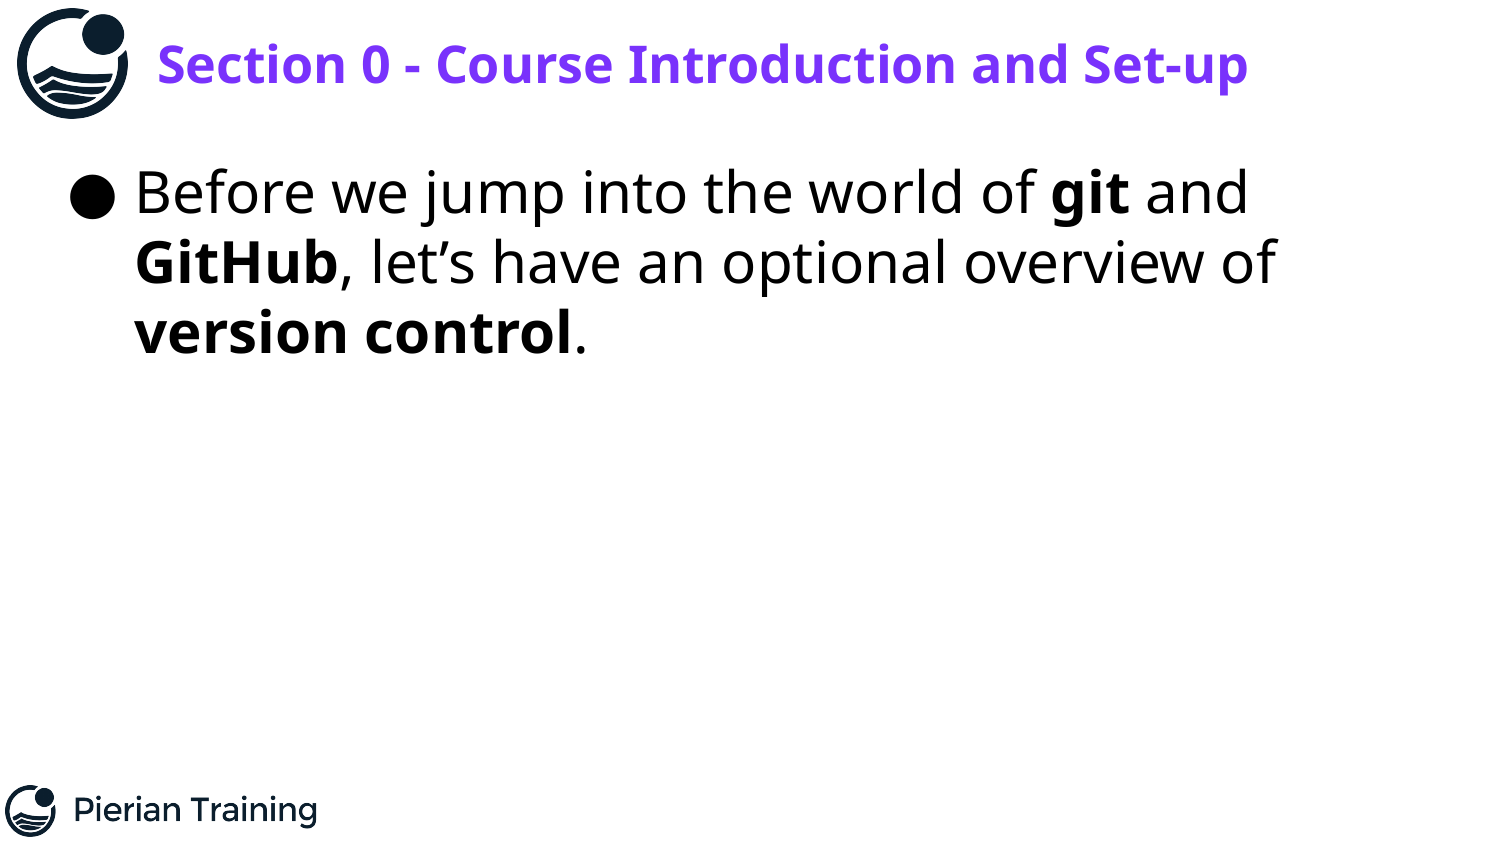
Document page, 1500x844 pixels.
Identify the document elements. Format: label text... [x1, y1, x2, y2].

text_box Before we jump into the world of git and GitHub, let’s have an optional overview of version control. [44, 140, 1432, 381]
picture [16, 8, 128, 120]
picture [4, 785, 318, 837]
text_box Section 0 - Course Introduction and Set-up [142, 16, 1432, 110]
